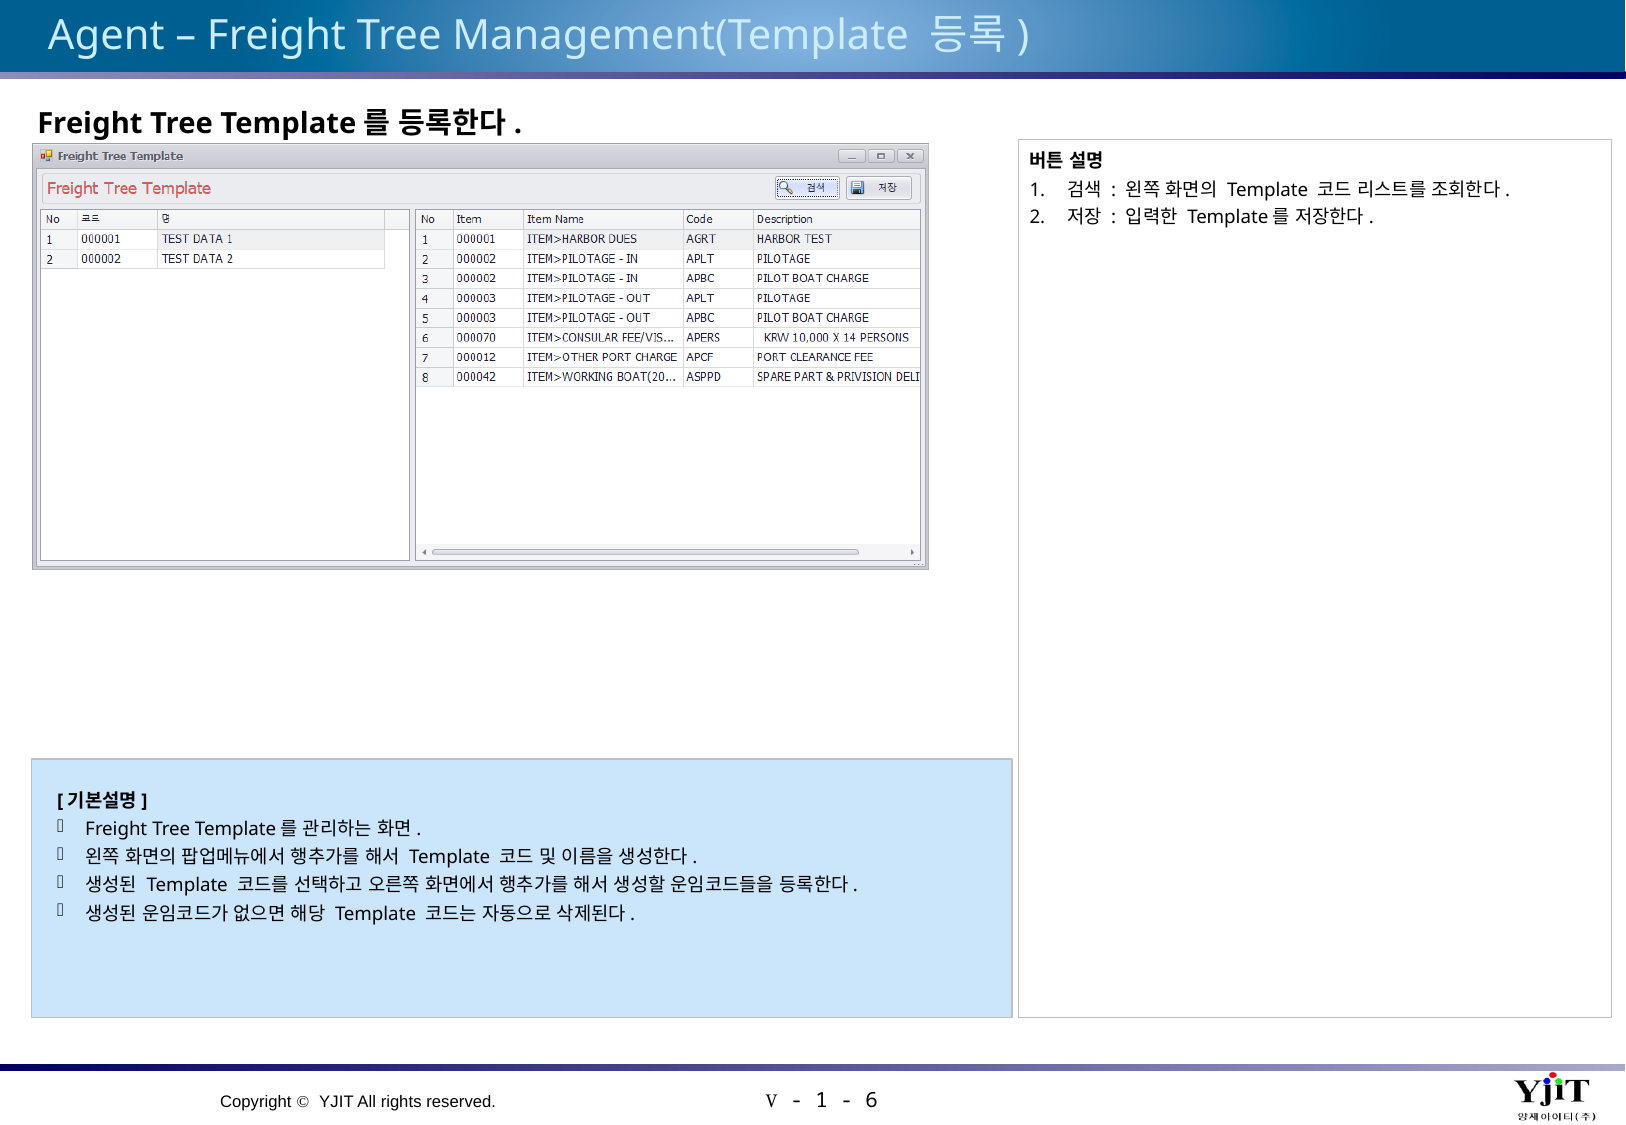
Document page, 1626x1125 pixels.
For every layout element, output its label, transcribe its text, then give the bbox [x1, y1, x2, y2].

text_box [1018, 139, 1612, 1018]
text_box [기본설명] Freight Tree Template를 관리하는 화면. 왼쪽 화면의 팝업메뉴에서 행추가를 해서 Template 코드 및 이름을 생성한다. 생성된 Template 코드를 선택하고 오른쪽 화면에서 행추가를 해서 생성할 운임코드들을 등록한다. 생성된 운임코드가 없으면 해당 Template 코드는 자동으로 삭제된다. [42, 781, 1019, 932]
text_box [31, 759, 1013, 1018]
picture [352, 0, 1278, 72]
title Agent – Freight Tree Management(Template 등록) [32, 8, 1167, 57]
text_box 버튼 설명 검색 : 왼쪽 화면의 Template 코드 리스트를 조회한다. 저장 : 입력한 Template를 저장한다. [1014, 141, 1593, 236]
picture [1509, 1071, 1598, 1122]
text_box Freight Tree Template를 등록한다. [22, 89, 1595, 147]
picture [32, 143, 929, 571]
